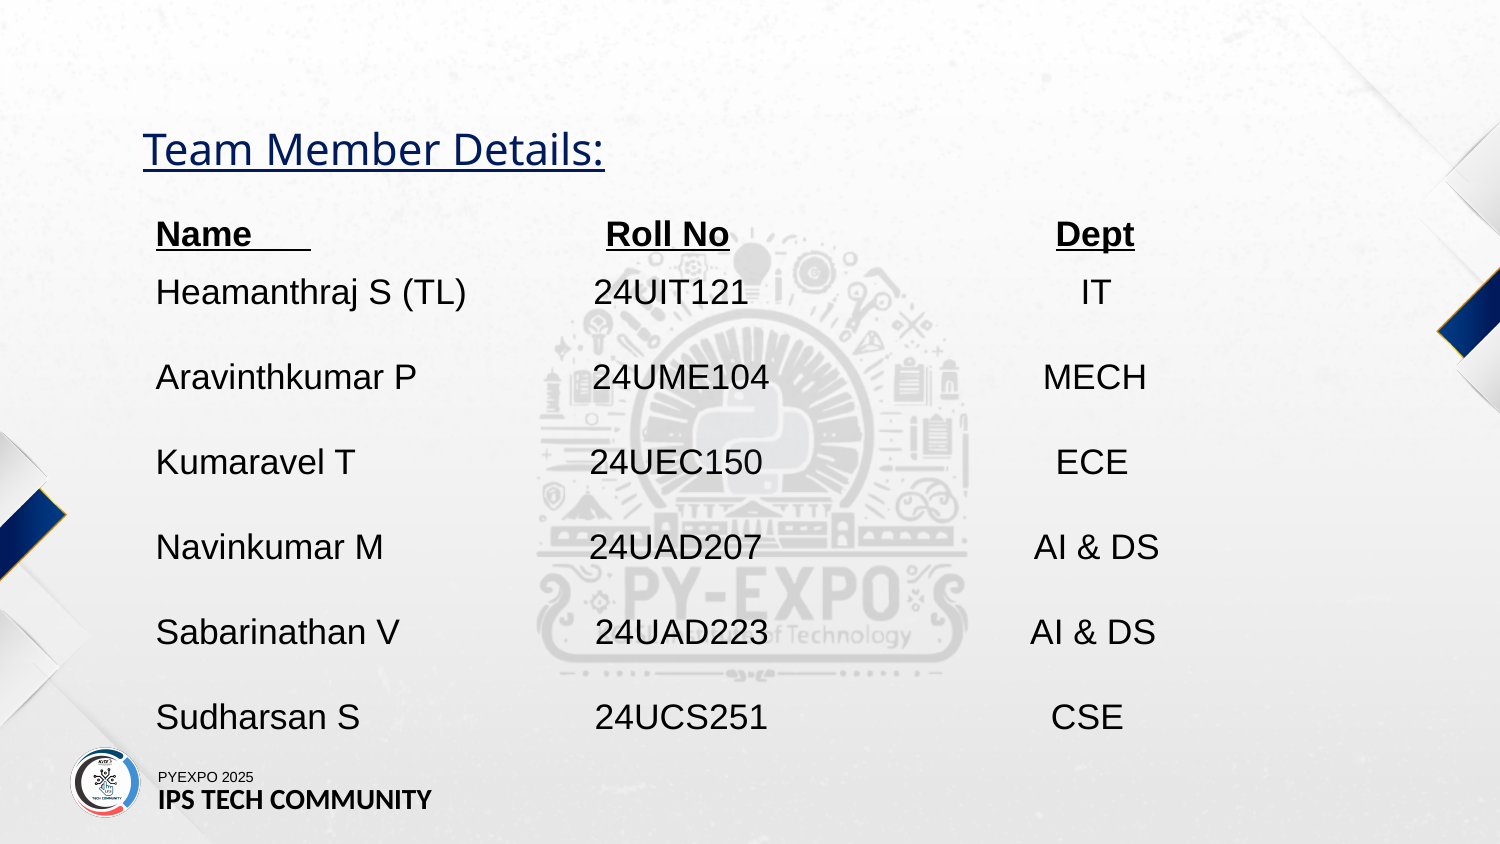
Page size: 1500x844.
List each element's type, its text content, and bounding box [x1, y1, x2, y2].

picture [0, 0, 1500, 844]
text_box PYEXPO 2025 [148, 748, 383, 819]
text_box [155, 168, 1385, 742]
text_box IPS TECH COMMUNITY [142, 765, 516, 831]
text_box Team Member Details: [142, 112, 765, 175]
